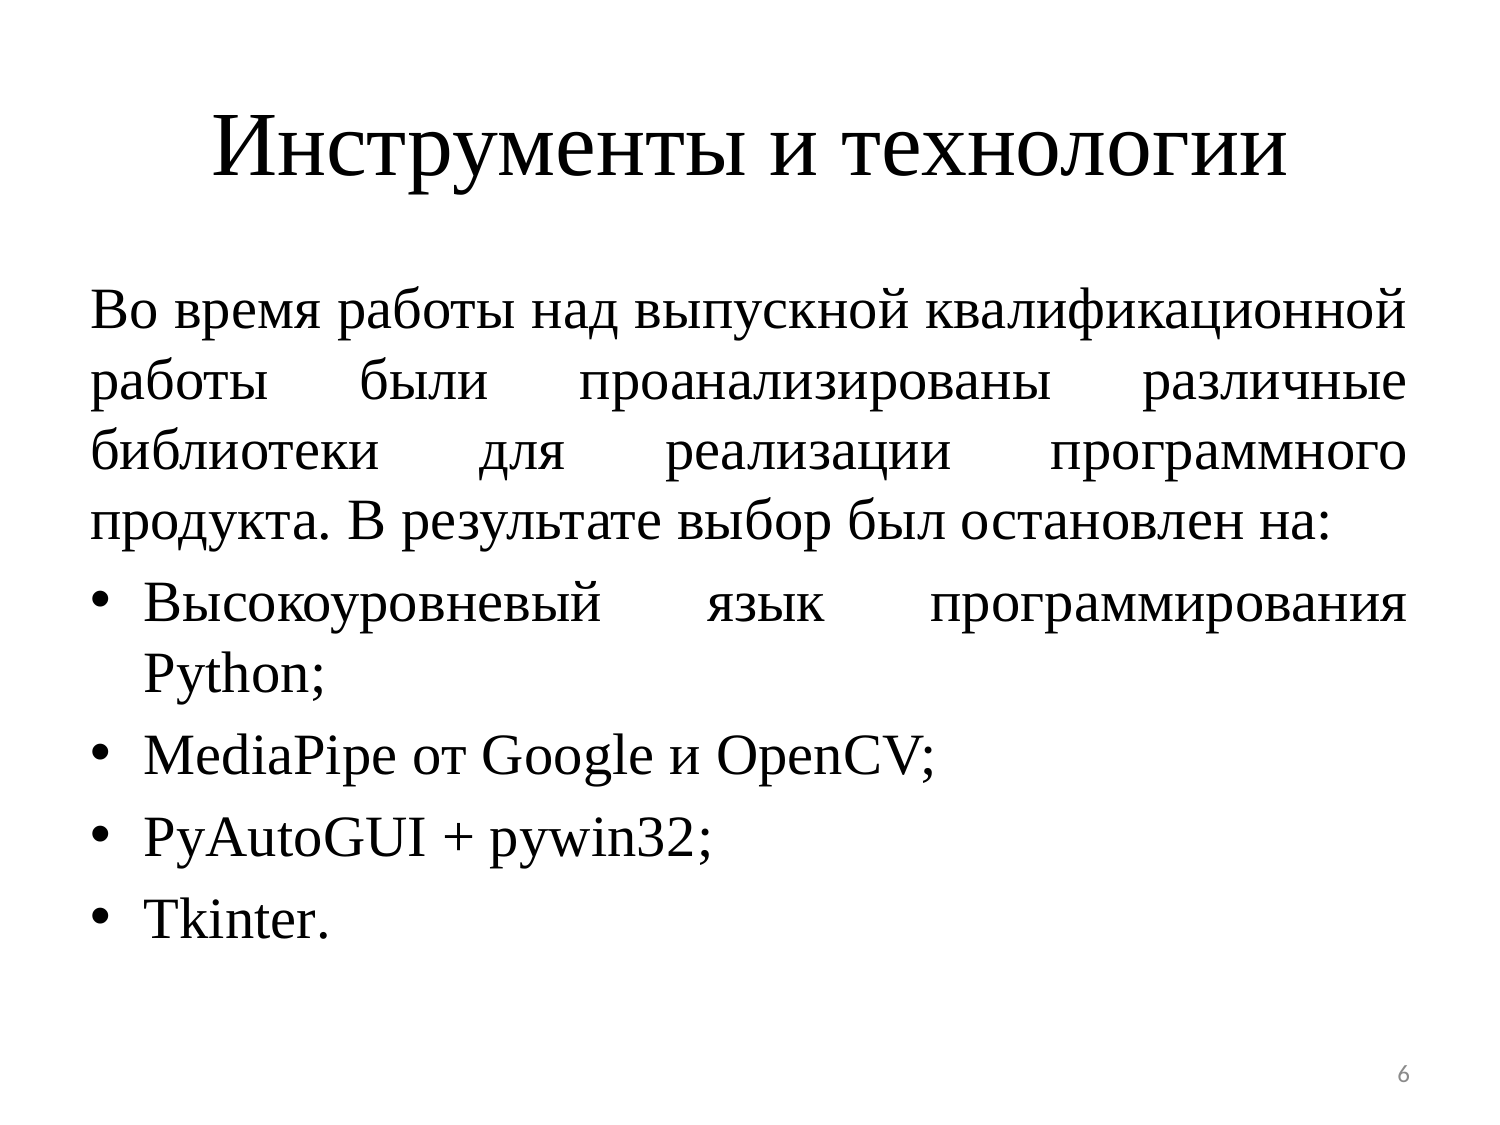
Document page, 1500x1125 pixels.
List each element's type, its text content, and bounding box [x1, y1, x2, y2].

title Инструменты и технологии [75, 45, 1425, 233]
list Во время работы над выпускной квалификационной работы были проанализированы различные библиотеки для реализации программного продукта. В результате выбор был остановлен на: Высокоуровневый язык программирования Python; MediaPipe от Google и OpenCV; PyAutoGUI + pywin32; Tkinter. [75, 262, 1425, 1005]
slide_number 6 [1074, 1042, 1425, 1103]
